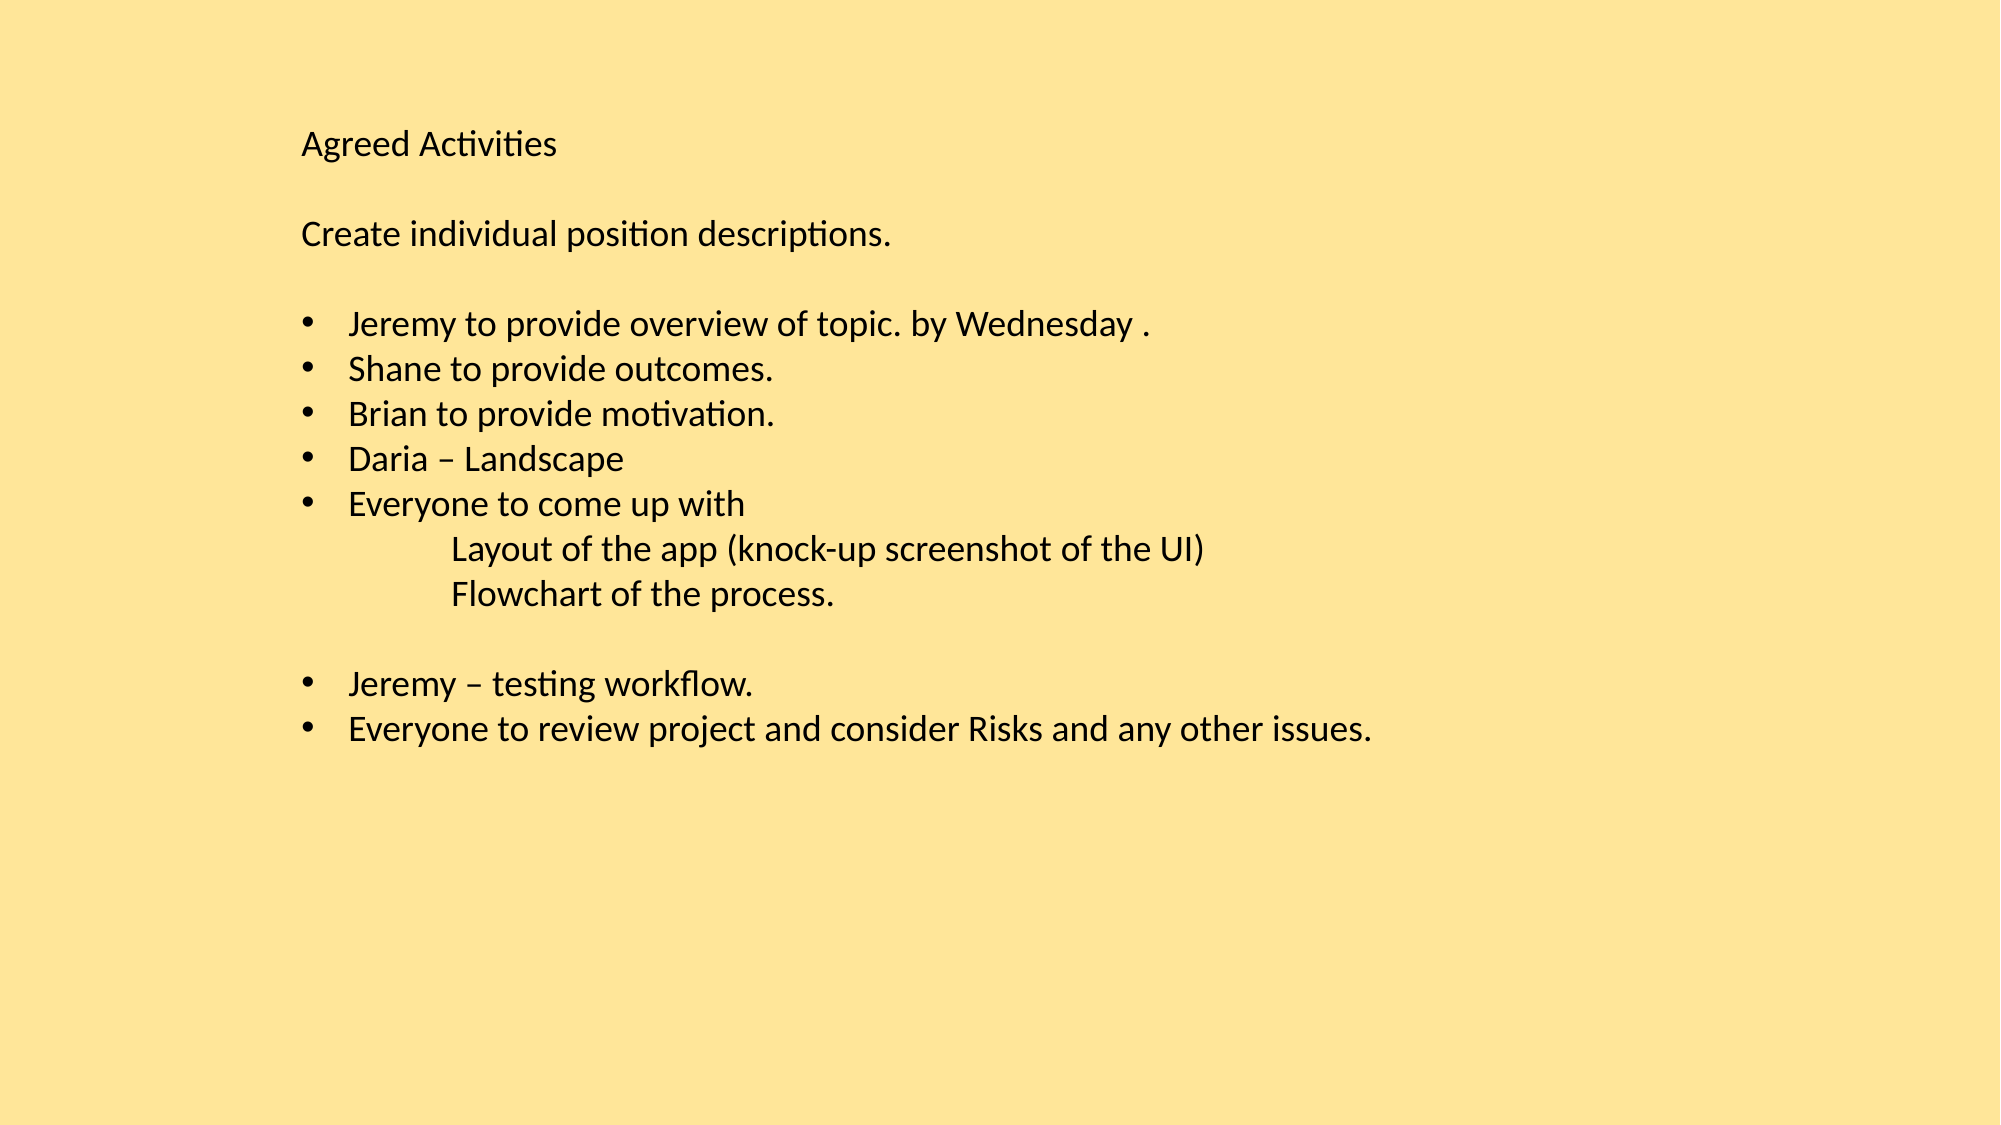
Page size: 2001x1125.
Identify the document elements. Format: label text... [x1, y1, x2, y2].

text_box Agreed Activities Create individual position descriptions. Jeremy to provide overview of topic. by Wednesday . Shane to provide outcomes. Brian to provide motivation. Daria – Landscape Everyone to come up with Layout of the app (knock-up screenshot of the UI) Flowchart of the process. Jeremy – testing workflow. Everyone to review project and consider Risks and any other issues. [286, 111, 1661, 1125]
